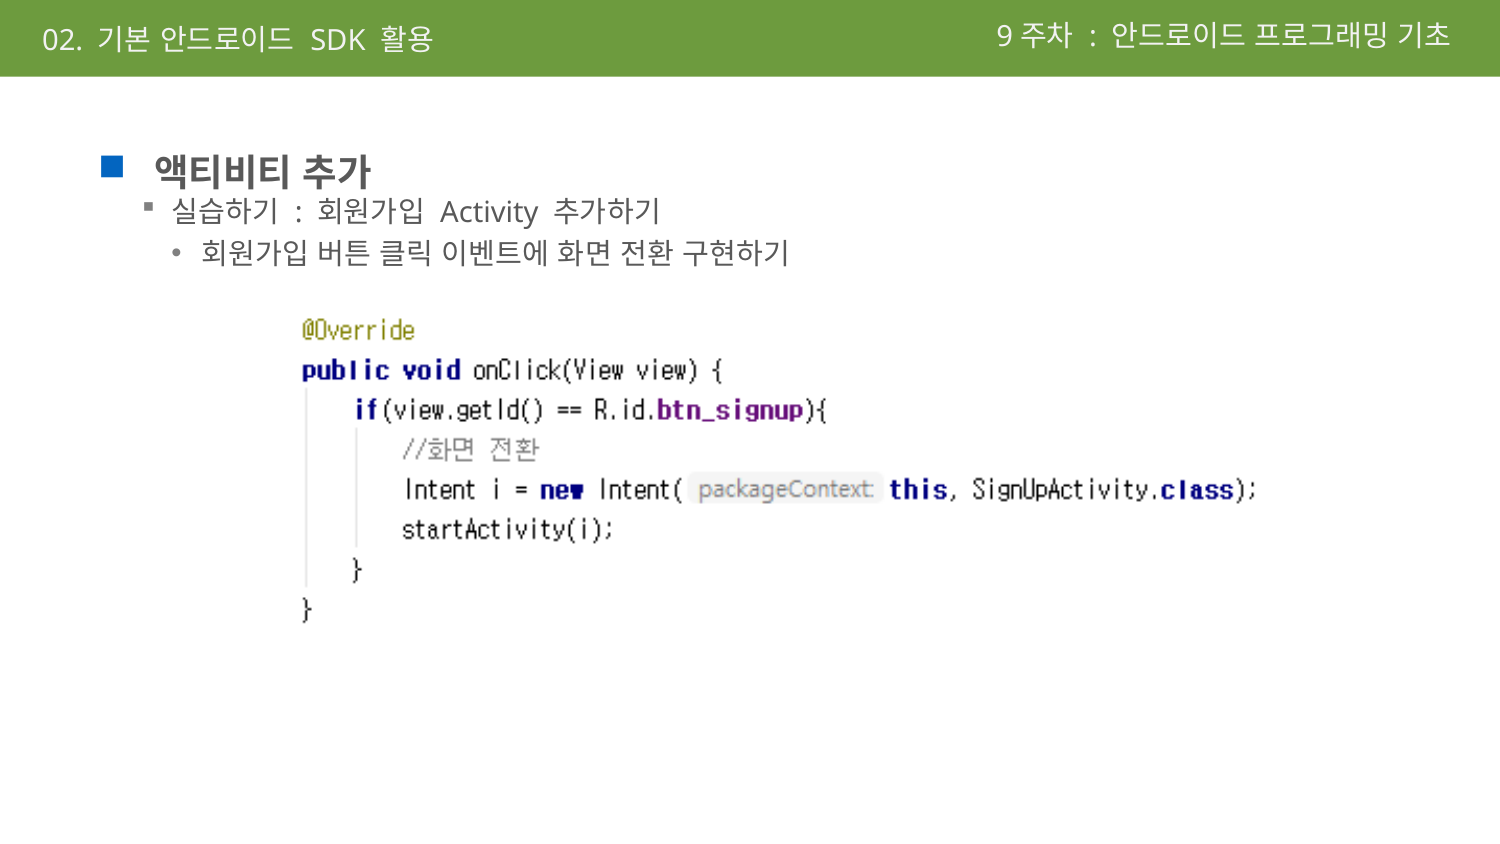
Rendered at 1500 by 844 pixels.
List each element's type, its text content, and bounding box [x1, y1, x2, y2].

picture [289, 292, 1273, 638]
text_box 9주차 : 안드로이드 프로그래밍 기초 [987, 16, 1491, 61]
text_box 액티비티 추가 실습하기 : 회원가입 Activity 추가하기 회원가입 버튼 클릭 이벤트에 화면 전환 구현하기 [83, 119, 1412, 792]
list 02. 기본 안드로이드 SDK 활용 [33, 19, 500, 67]
